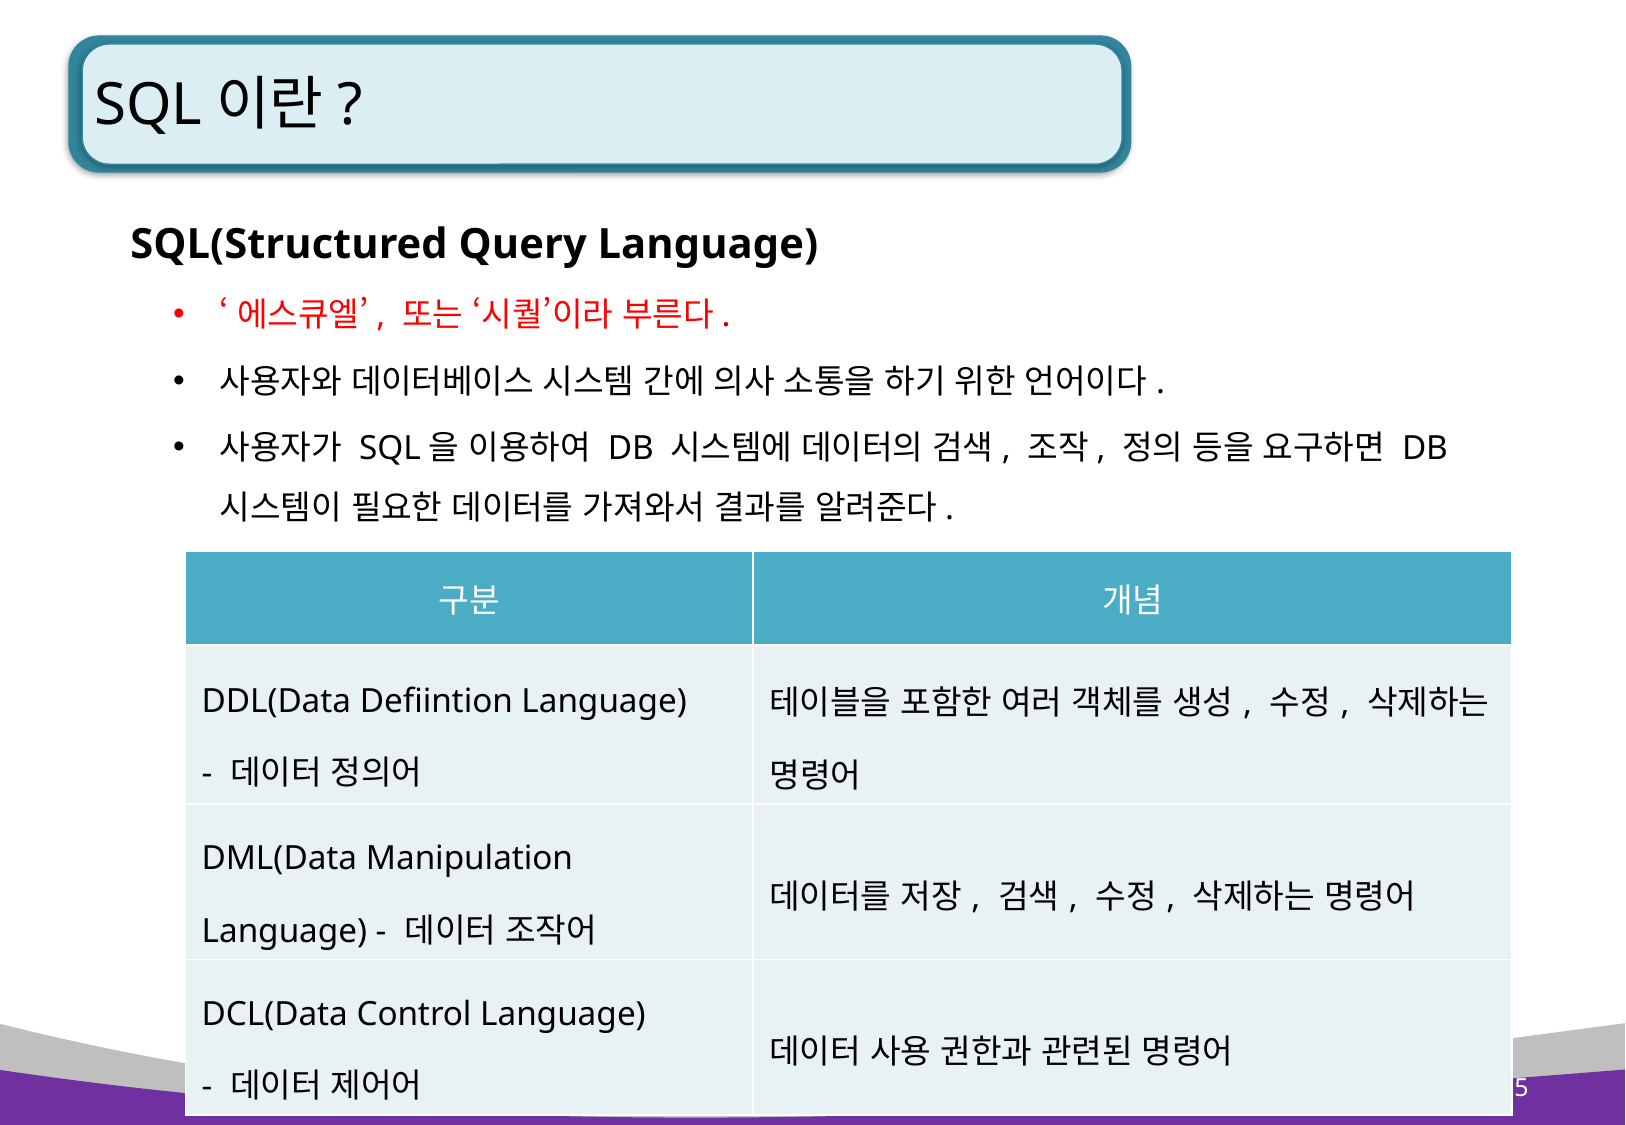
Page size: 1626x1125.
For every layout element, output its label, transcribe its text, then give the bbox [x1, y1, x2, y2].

list SQL(Structured Query Language) ‘에스큐엘’, 또는 ‘시퀄’이라 부른다. 사용자와 데이터베이스 시스템 간에 의사 소통을 하기 위한 언어이다. 사용자가 SQL을 이용하여 DB 시스템에 데이터의 검색, 조작, 정의 등을 요구하면 DB 시스템이 필요한 데이터를 가져와서 결과를 알려준다. [83, 184, 1546, 551]
table_header 개념 [754, 552, 1511, 644]
table_cell DML(Data Manipulation Language) - 데이터 조작어 [186, 805, 752, 959]
table_cell DCL(Data Control Language) - 데이터 제어어 [186, 960, 752, 1114]
table_header 구분 [186, 552, 752, 644]
table_cell DDL(Data Defiintion Language) - 데이터 정의어 [186, 646, 752, 803]
table_cell 데이터를 저장, 검색, 수정, 삭제하는 명령어 [754, 805, 1511, 959]
title SQL이란? [33, 30, 1179, 172]
slide_number 15 [1452, 1058, 1544, 1119]
table_cell 테이블을 포함한 여러 객체를 생성, 수정, 삭제하는 명령어 [754, 646, 1511, 803]
table_cell 데이터 사용 권한과 관련된 명령어 [754, 960, 1511, 1114]
